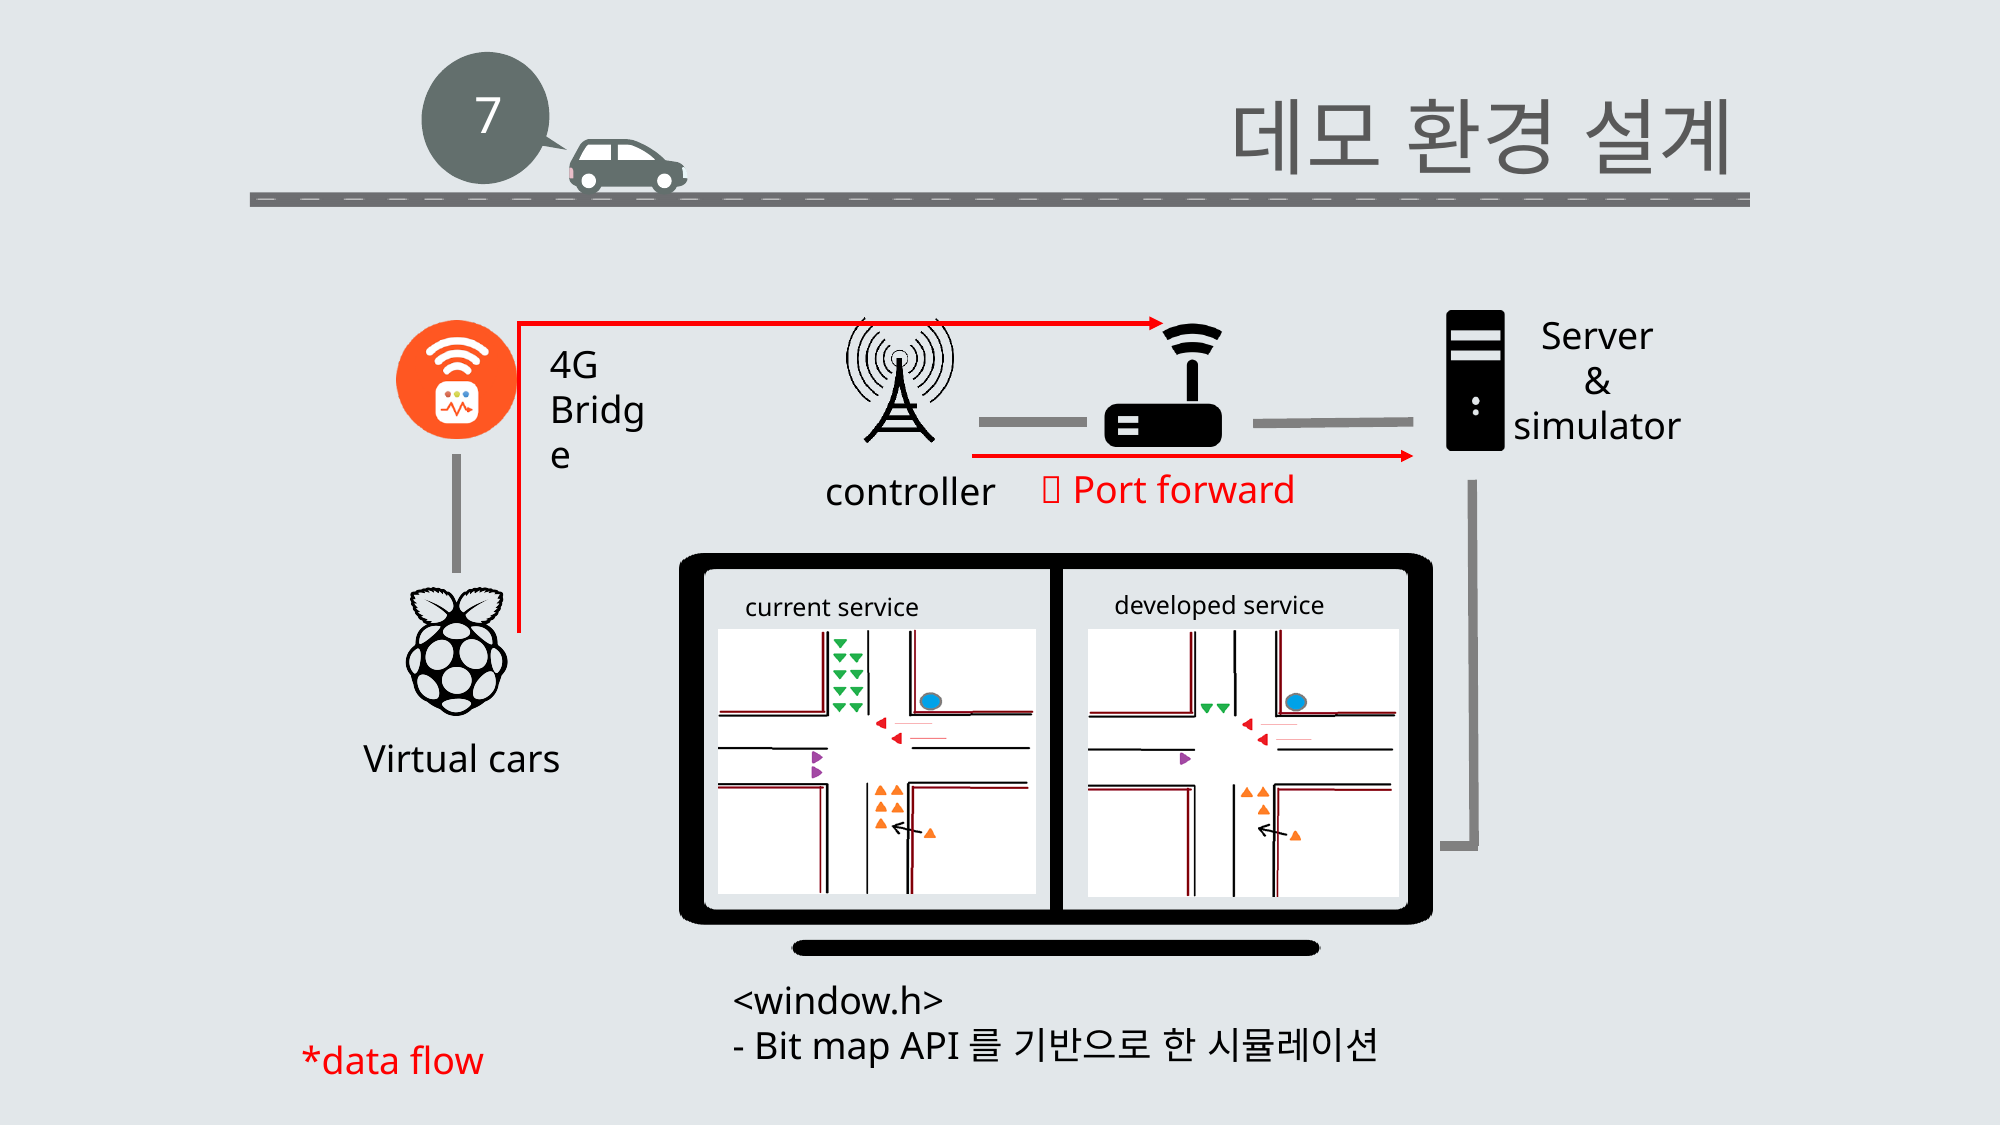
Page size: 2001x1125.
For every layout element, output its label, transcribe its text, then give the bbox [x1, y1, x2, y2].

picture [1164, 323, 1225, 447]
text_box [678, 523, 1435, 985]
picture [846, 317, 954, 323]
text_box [518, 323, 1164, 633]
text_box Server & simulator [1498, 304, 1697, 455]
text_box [249, 55, 1750, 207]
text_box *data flow [286, 1030, 499, 1090]
text_box  Port forward [1164, 458, 1312, 518]
text_box <window.h> - Bit map API를 기반으로 한 시뮬레이션 [717, 985, 1395, 1075]
text_box Virtual cars [348, 727, 576, 788]
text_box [375, 320, 680, 731]
picture [1443, 310, 1505, 451]
